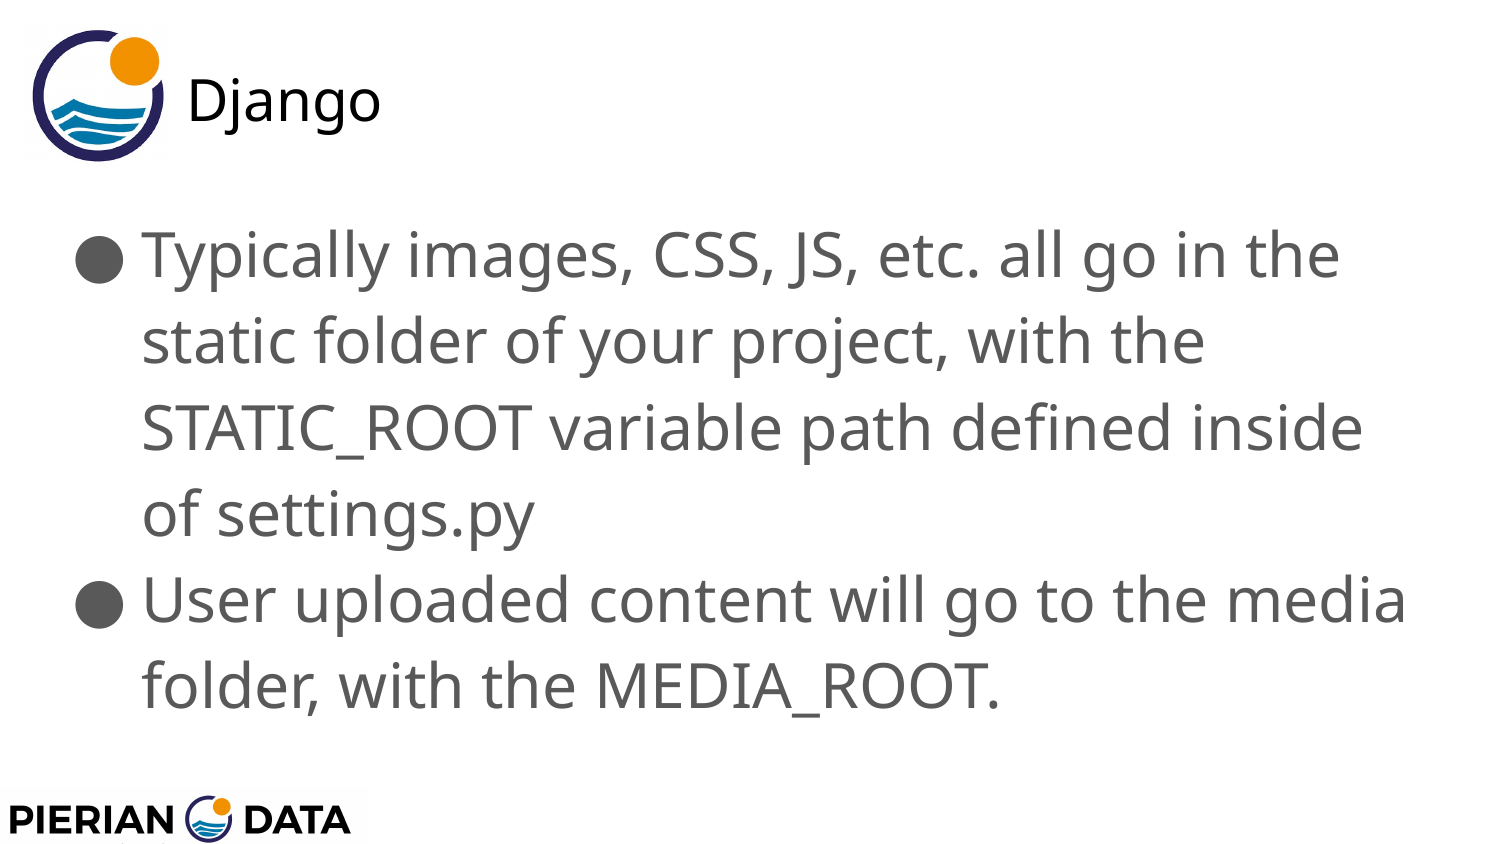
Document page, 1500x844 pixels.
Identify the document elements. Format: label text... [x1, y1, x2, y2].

picture [0, 787, 368, 844]
picture [24, 24, 172, 167]
list Typically images, CSS, JS, etc. all go in the static folder of your project, with the STATIC_ROOT variable path defined inside of settings.py User uploaded content will go to the media folder, with the MEDIA_ROOT. [51, 189, 1449, 750]
title Django [176, 48, 1449, 143]
